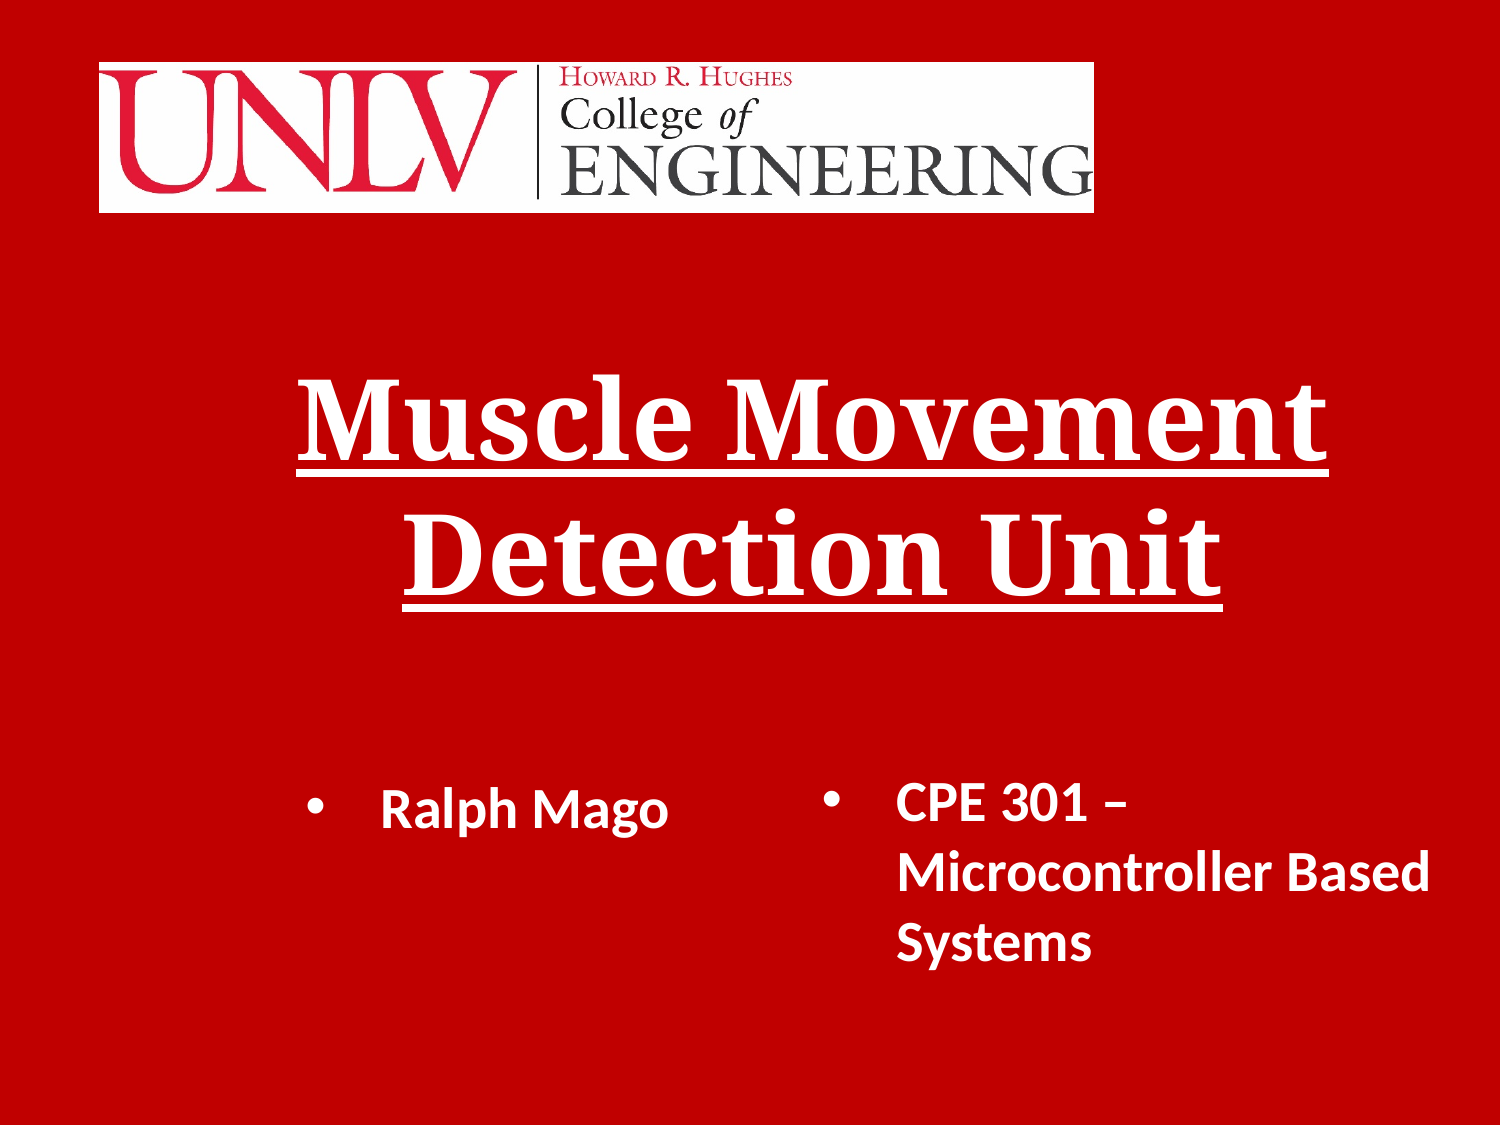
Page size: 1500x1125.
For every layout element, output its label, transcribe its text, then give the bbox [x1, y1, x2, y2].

subtitle CPE 301 – Microcontroller Based Systems [806, 755, 1495, 994]
picture [99, 62, 1094, 213]
text_box Ralph Mago [290, 762, 978, 1000]
title Muscle Movement Detection Unit [174, 362, 1450, 604]
